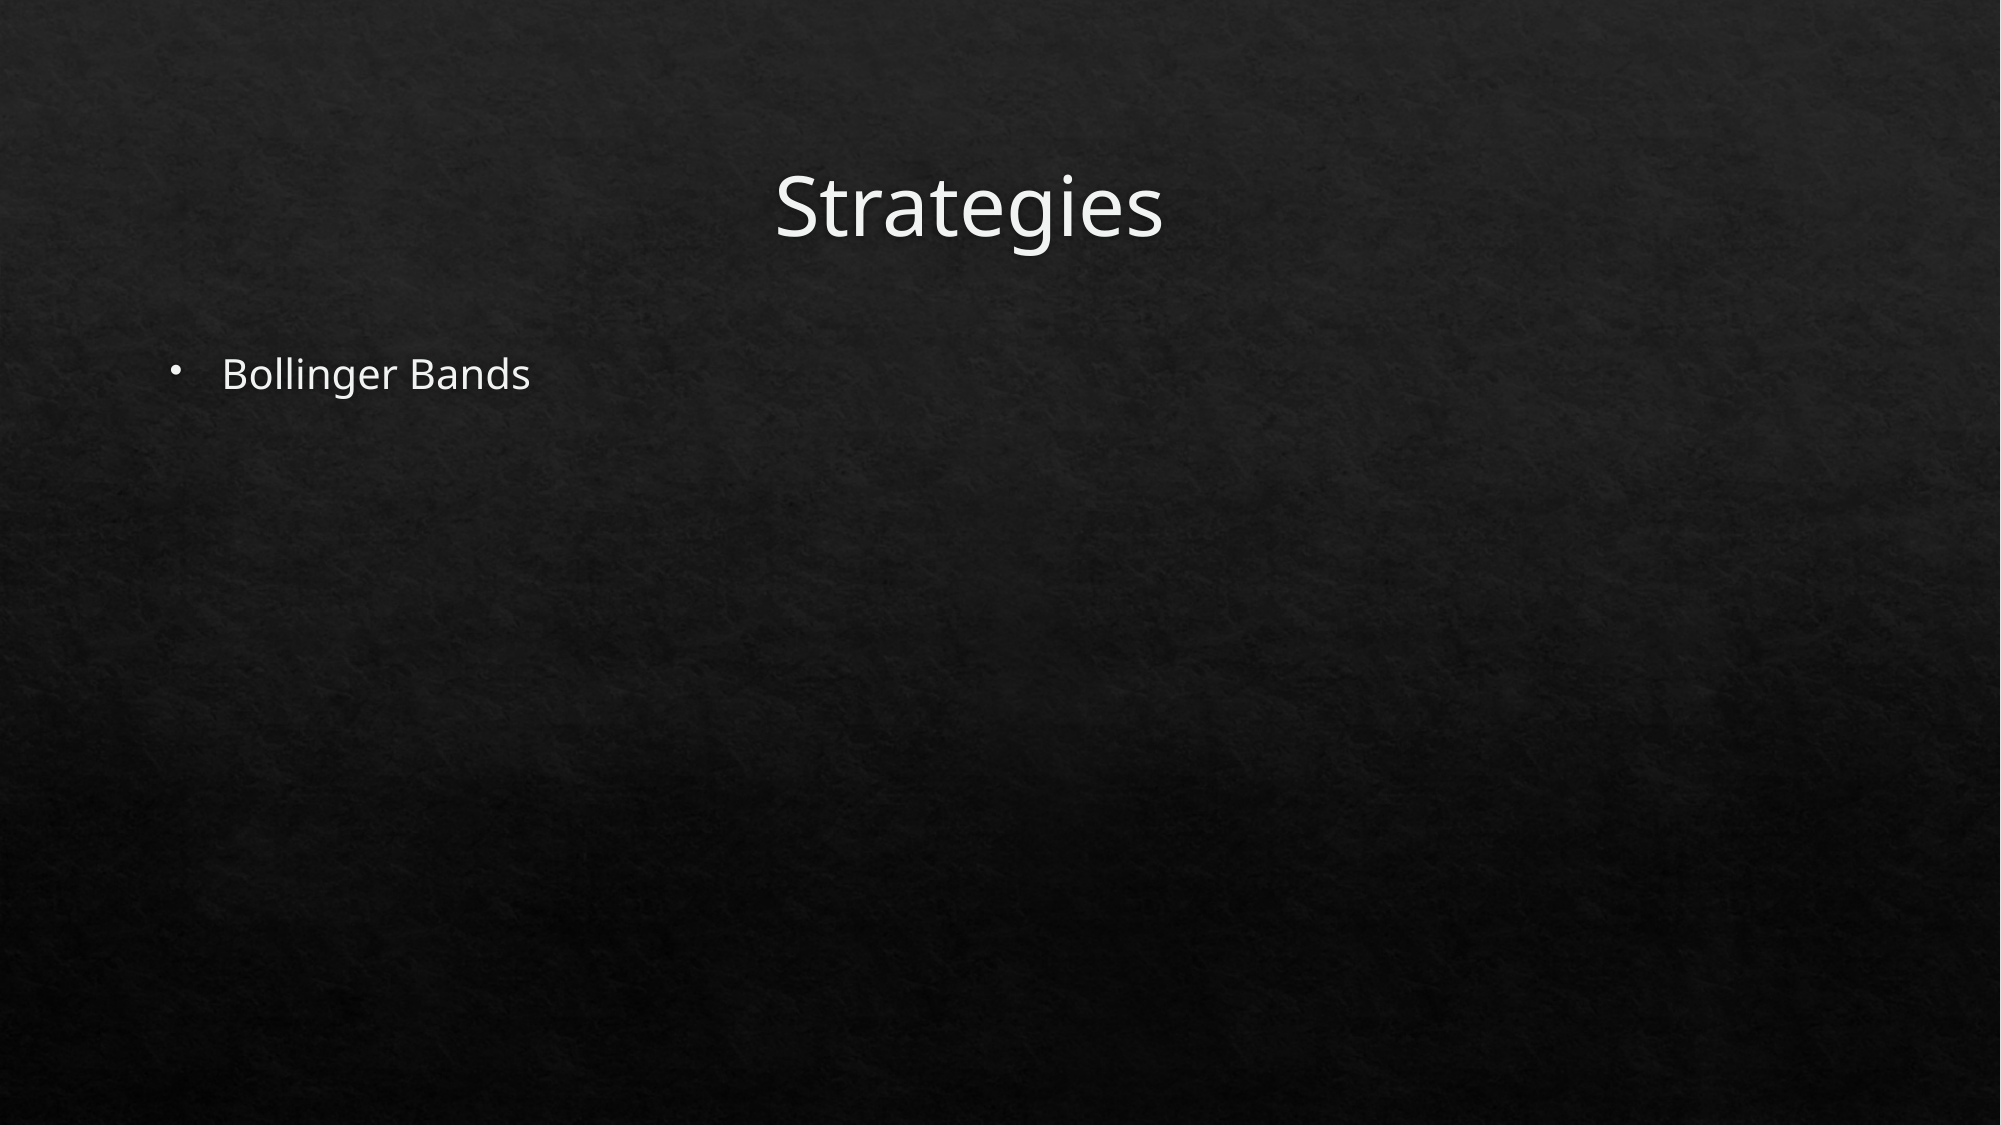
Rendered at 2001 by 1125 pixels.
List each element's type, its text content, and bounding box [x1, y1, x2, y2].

title Strategies [149, 99, 1849, 307]
list Bollinger Bands [149, 340, 1849, 950]
